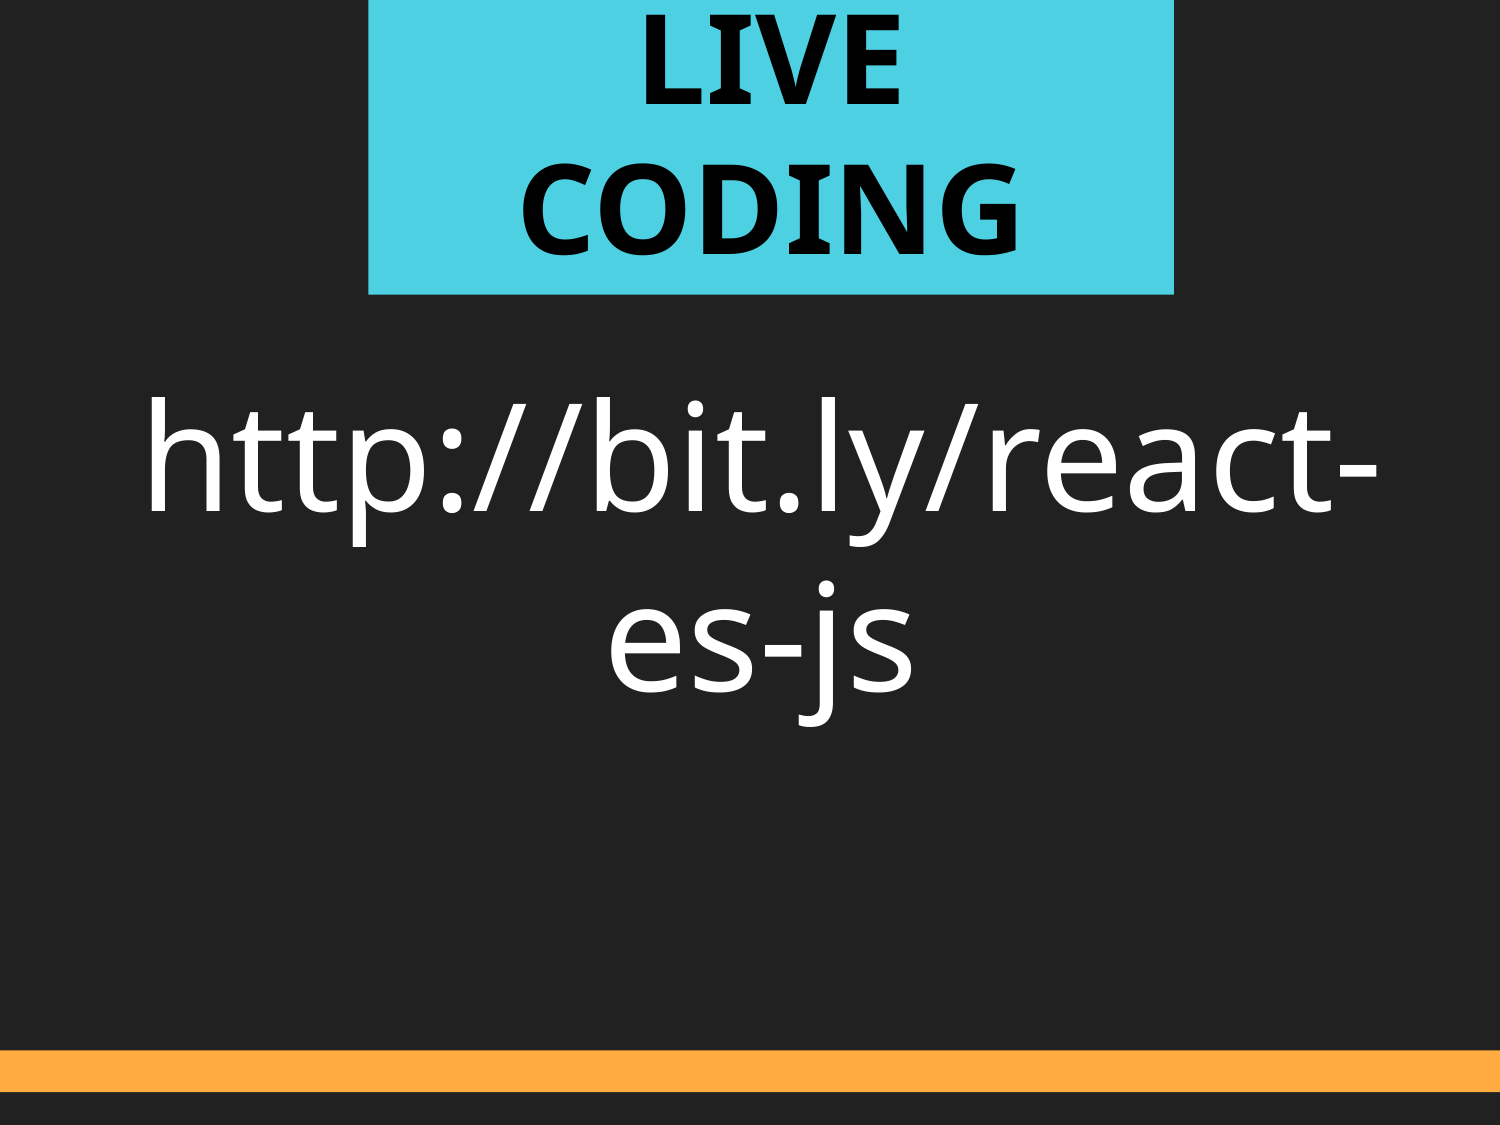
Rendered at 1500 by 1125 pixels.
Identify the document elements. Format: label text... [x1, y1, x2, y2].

title LIVE CODING [368, 0, 1174, 295]
title http://bit.ly/react-es-js [33, 484, 1489, 737]
text_box [0, 1050, 1500, 1093]
